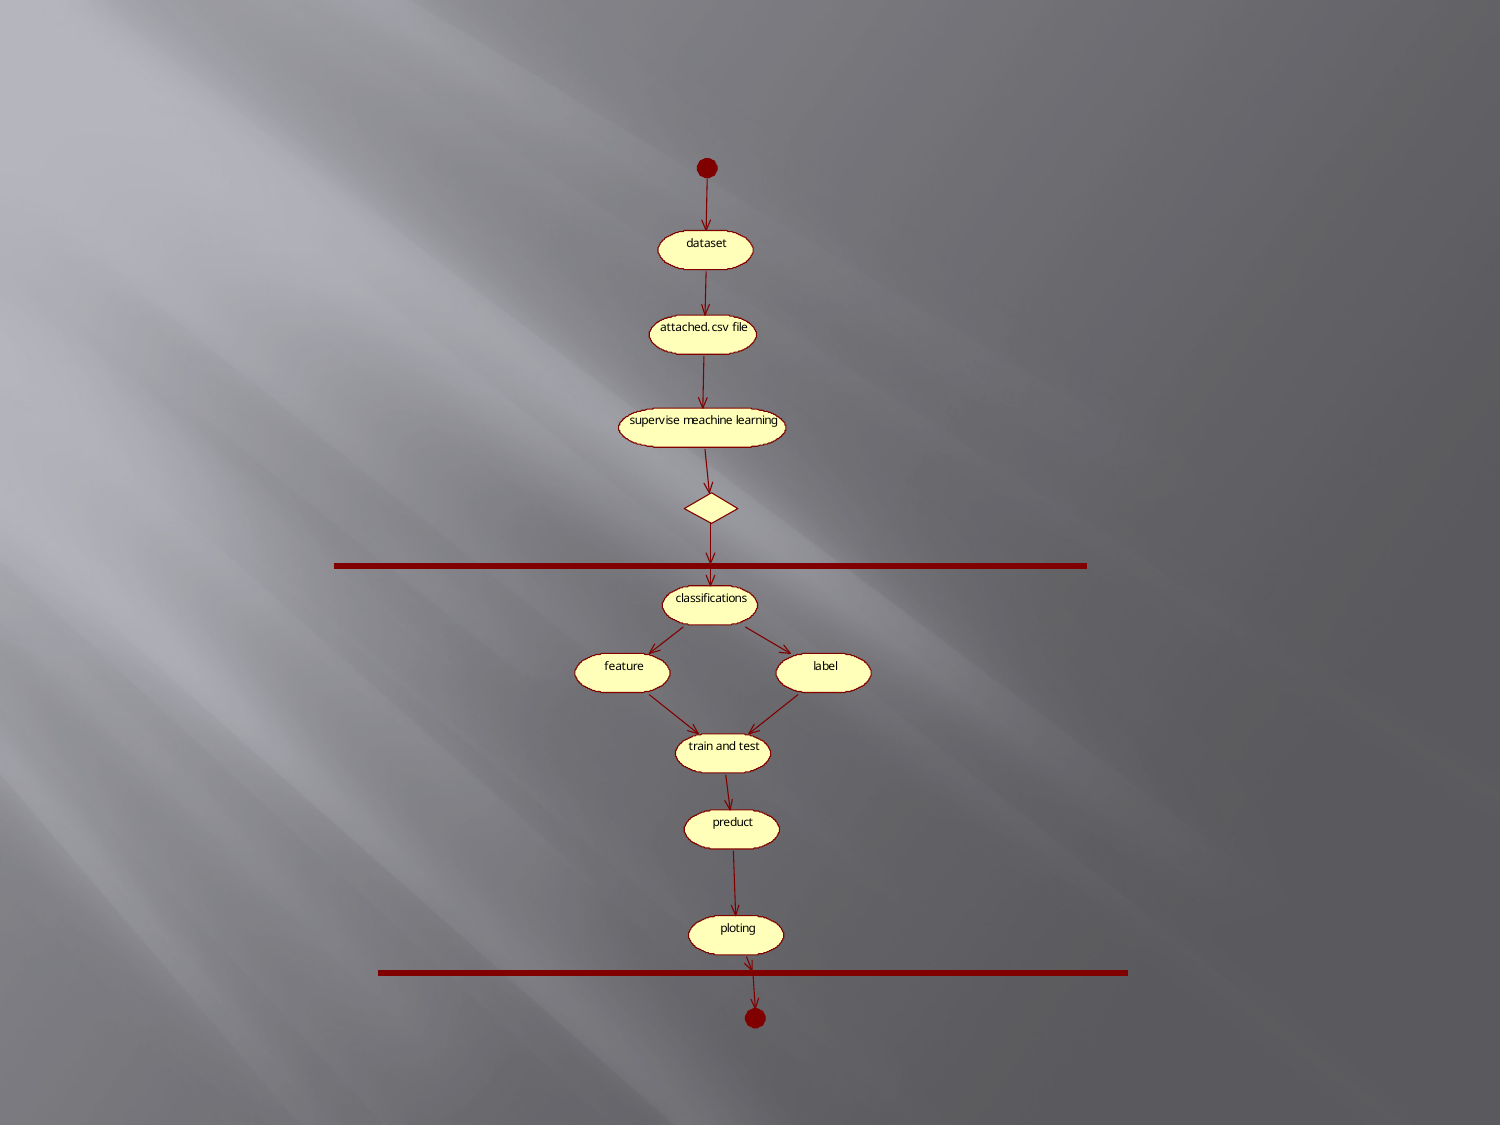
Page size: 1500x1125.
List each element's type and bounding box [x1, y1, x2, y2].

list [312, 137, 1151, 1051]
